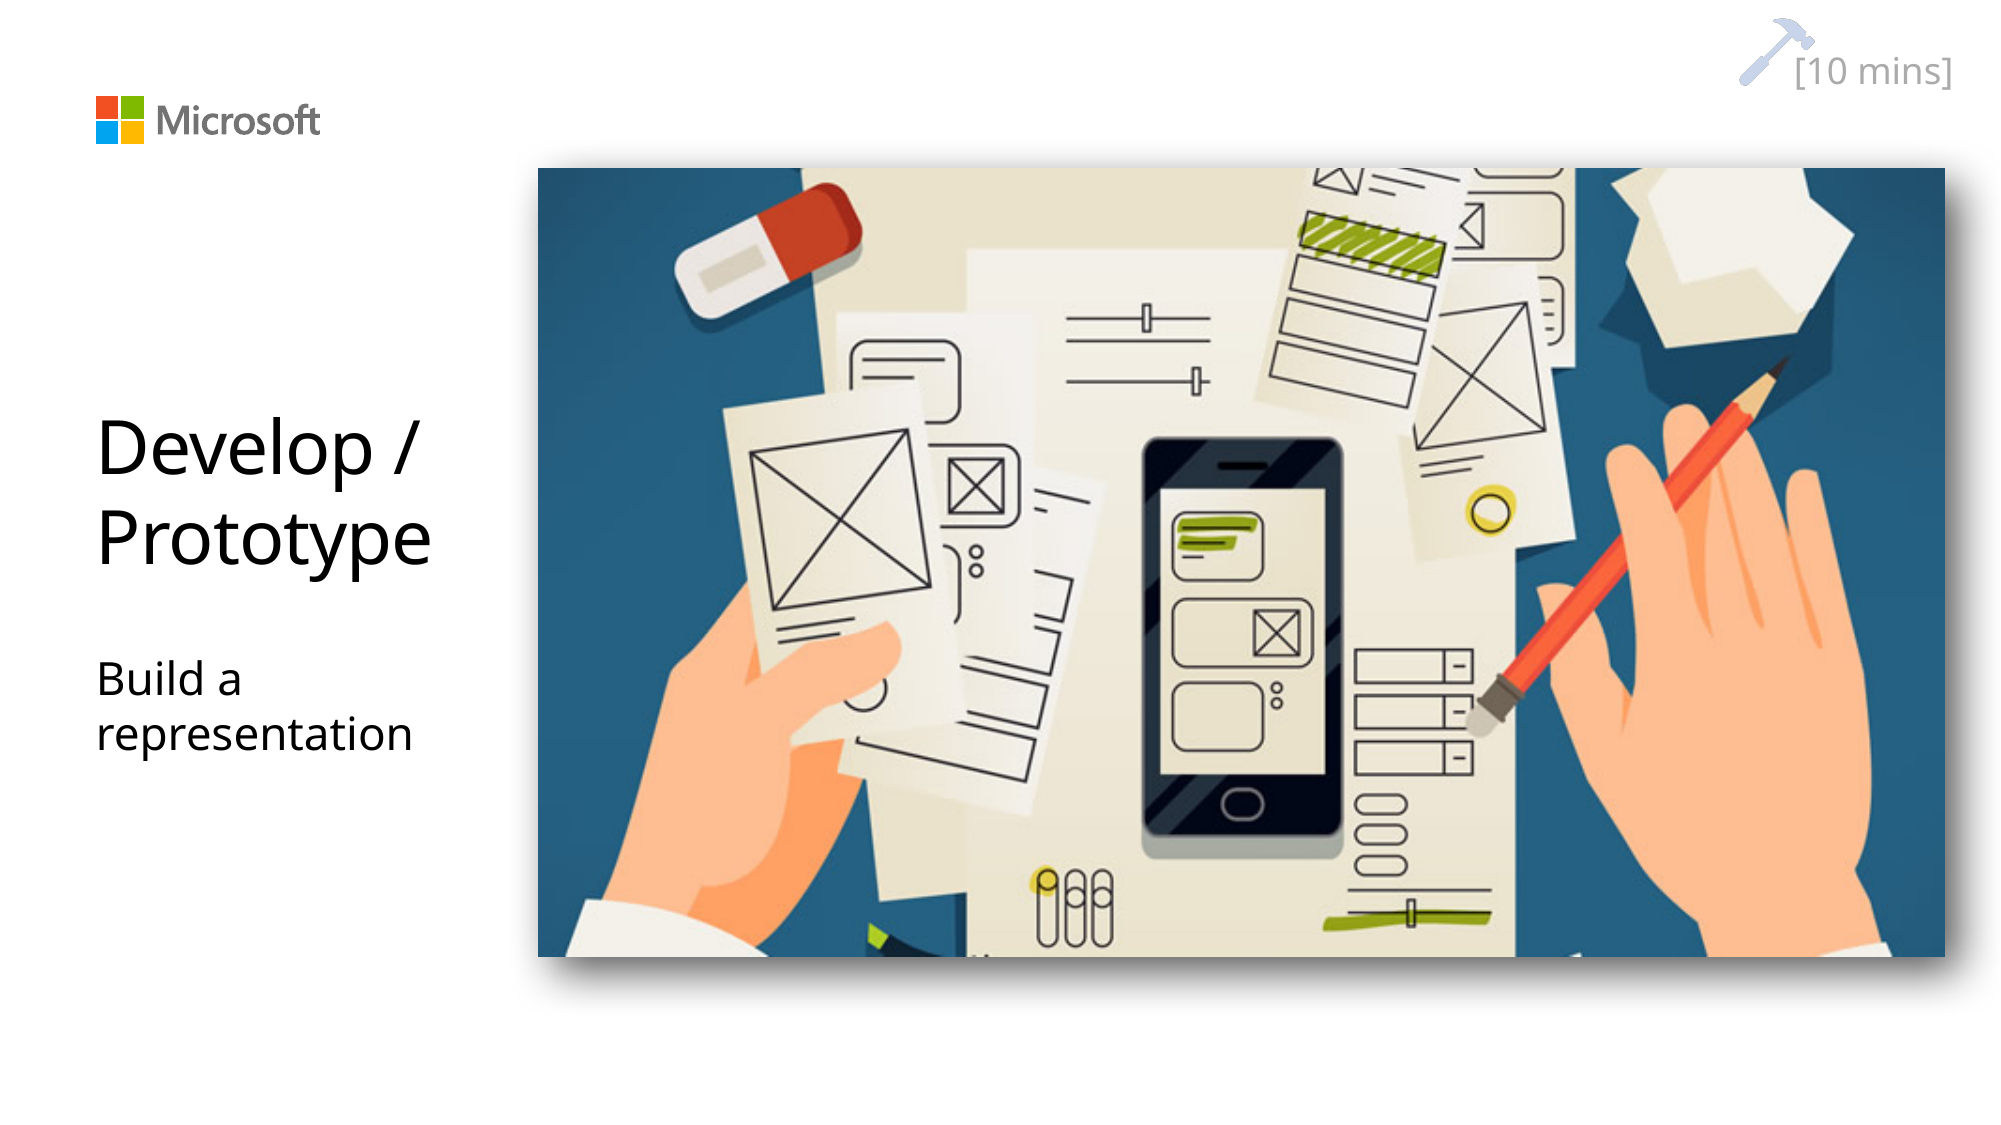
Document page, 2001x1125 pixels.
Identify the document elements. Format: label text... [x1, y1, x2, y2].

text_box [10 mins] [1779, 40, 1969, 100]
title Develop / Prototype [95, 397, 493, 580]
picture [538, 168, 1945, 957]
picture [1736, 11, 1818, 93]
list Build a representation [95, 650, 493, 762]
